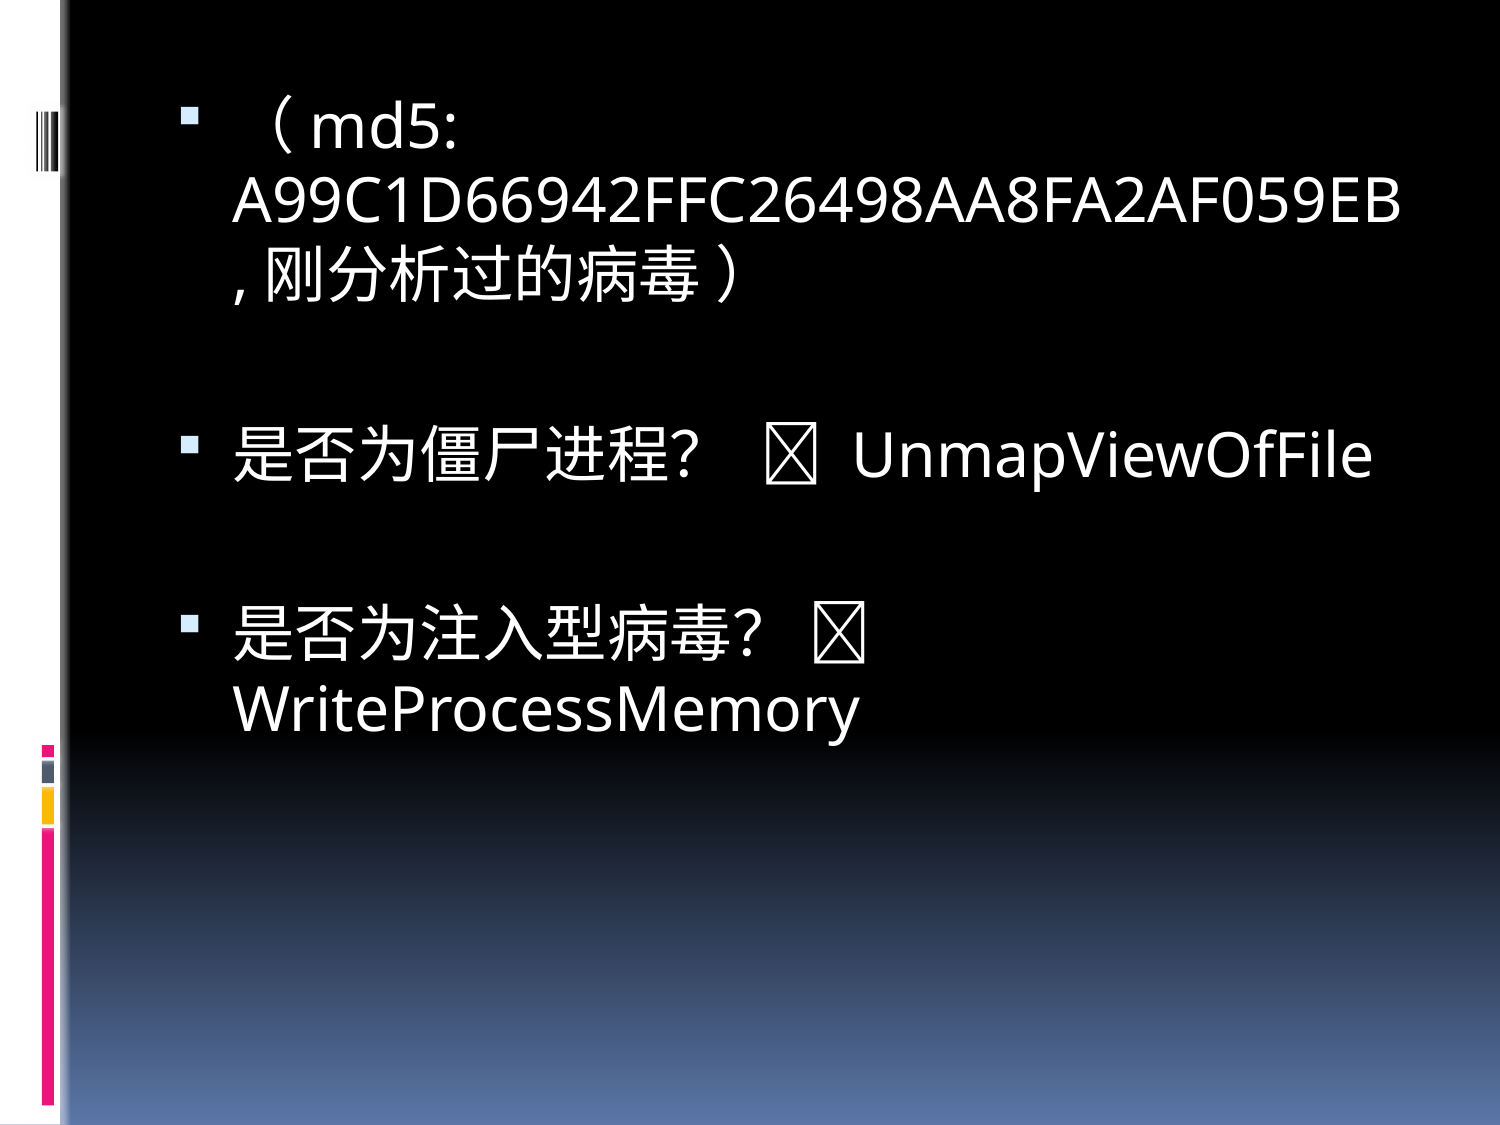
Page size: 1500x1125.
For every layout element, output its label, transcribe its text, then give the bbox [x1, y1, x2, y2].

list （md5: A99C1D66942FFC26498AA8FA2AF059EB,刚分析过的病毒 ） 是否为僵尸进程？  UnmapViewOfFile 是否为注入型病毒？  WriteProcessMemory [150, 78, 1425, 1043]
